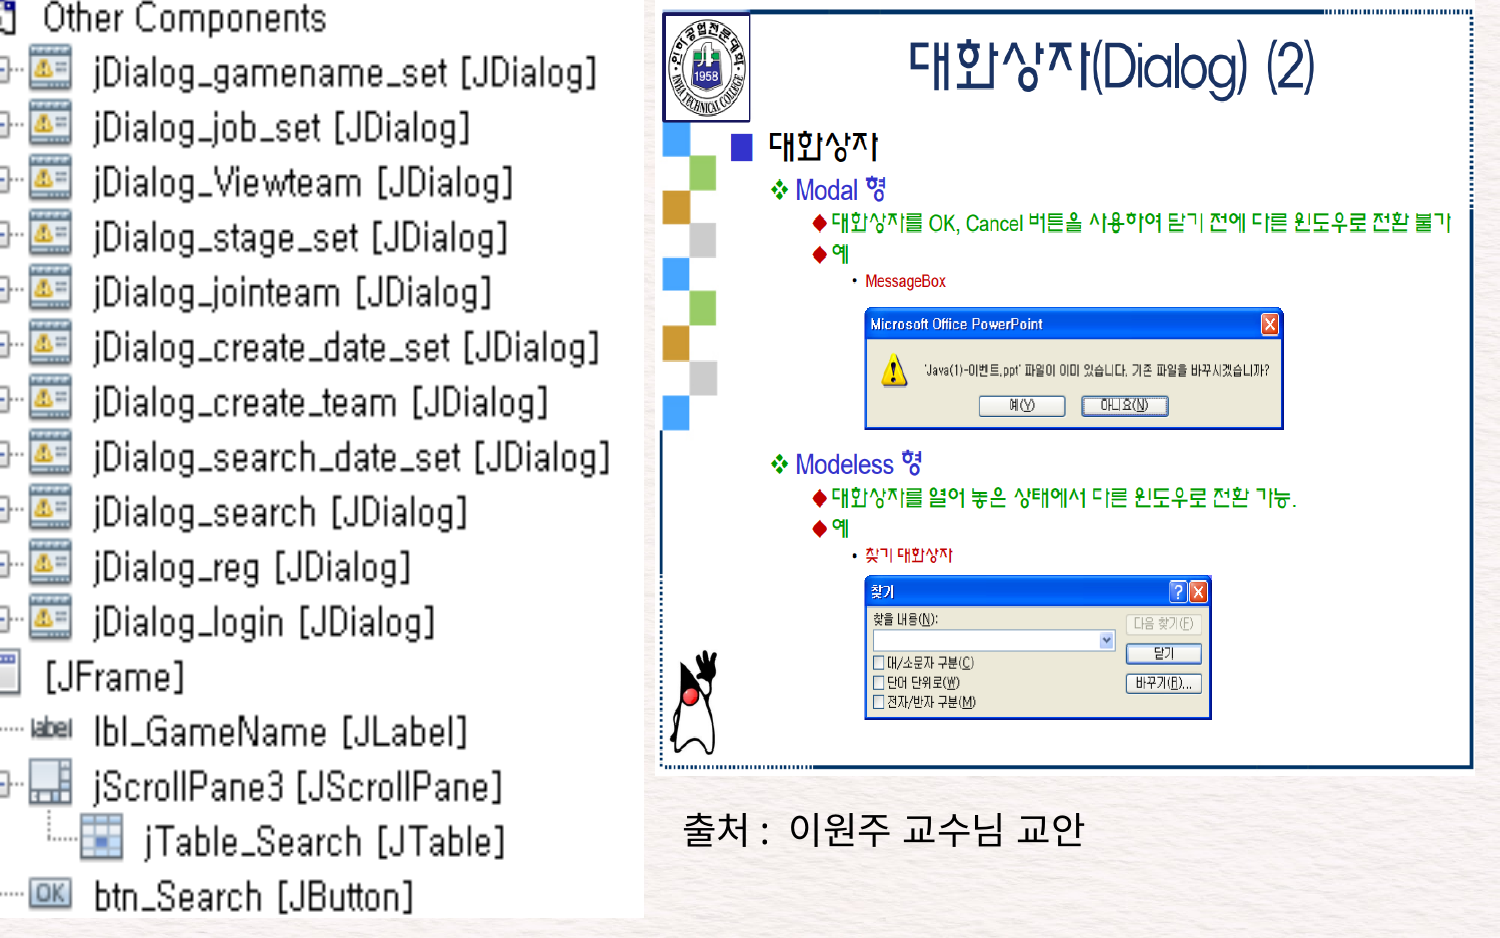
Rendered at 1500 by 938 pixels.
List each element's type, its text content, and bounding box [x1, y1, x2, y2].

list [655, 0, 1475, 777]
text_box 출처: 이원주 교수님 교안 [667, 799, 1447, 860]
picture [0, 0, 1500, 938]
